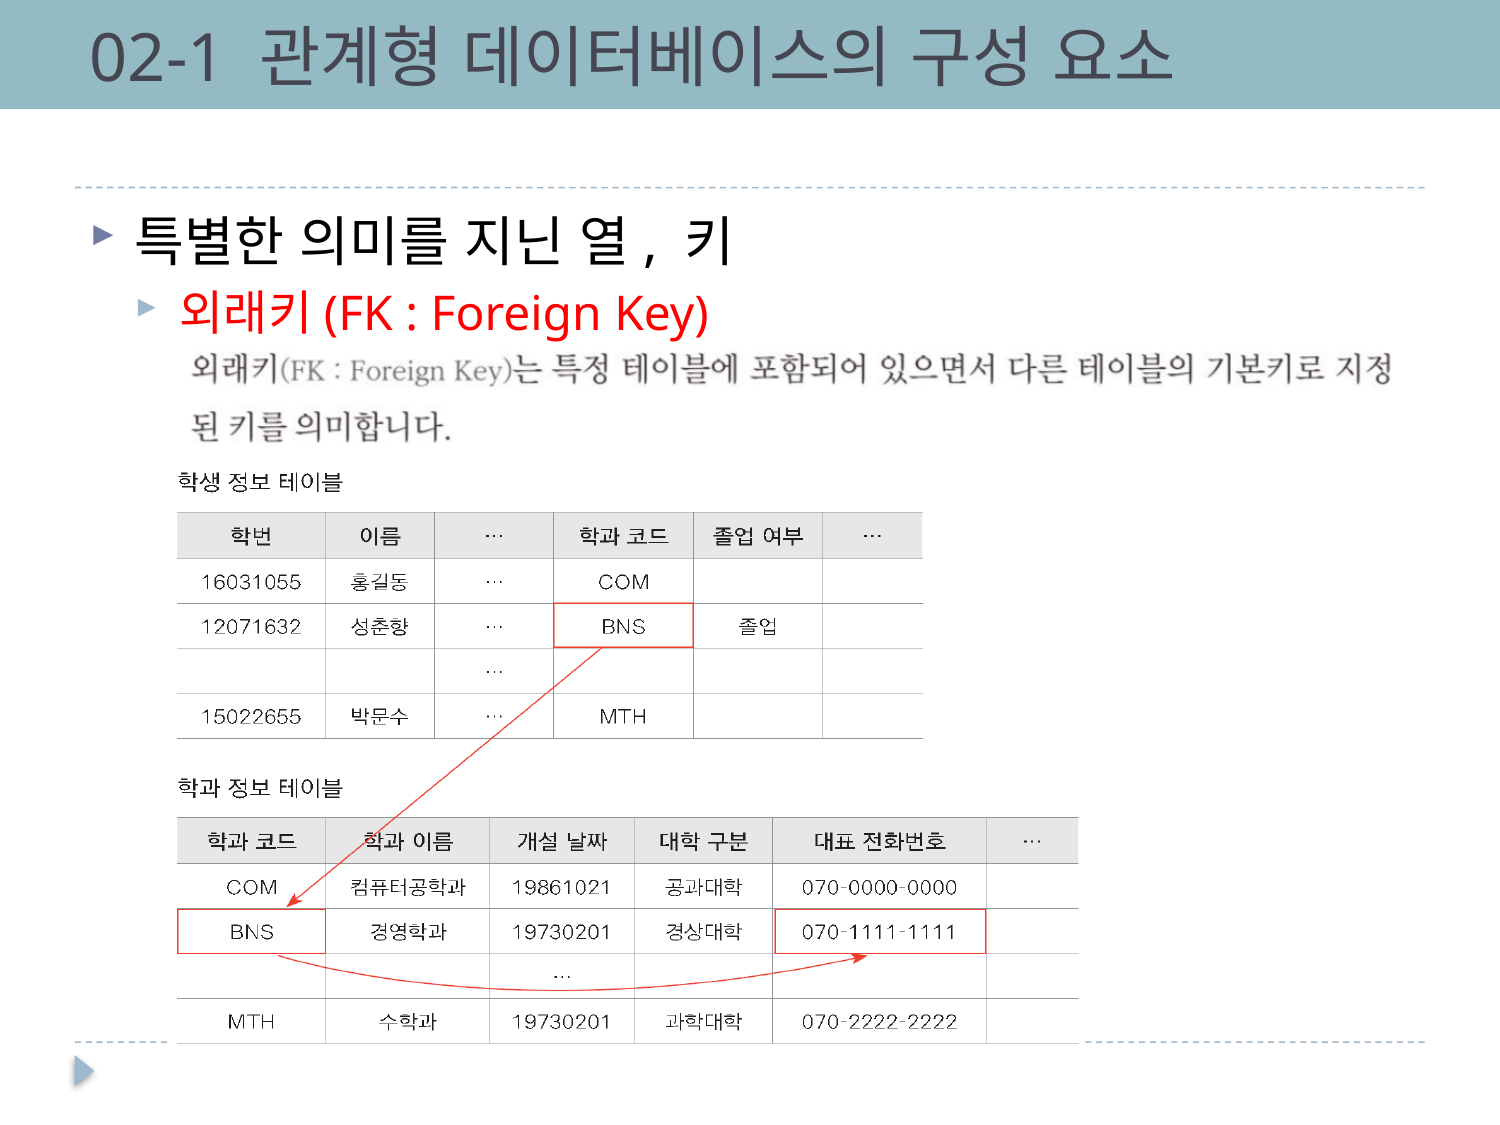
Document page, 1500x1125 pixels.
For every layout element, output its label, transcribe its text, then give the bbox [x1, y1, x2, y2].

picture [170, 466, 1083, 1047]
title 02-1 관계형 데이터베이스의 구성 요소 [75, 0, 1425, 110]
list 특별한 의미를 지닌 열, 키 외래키(FK : Foreign Key) [75, 200, 1425, 1010]
picture [189, 349, 1400, 446]
